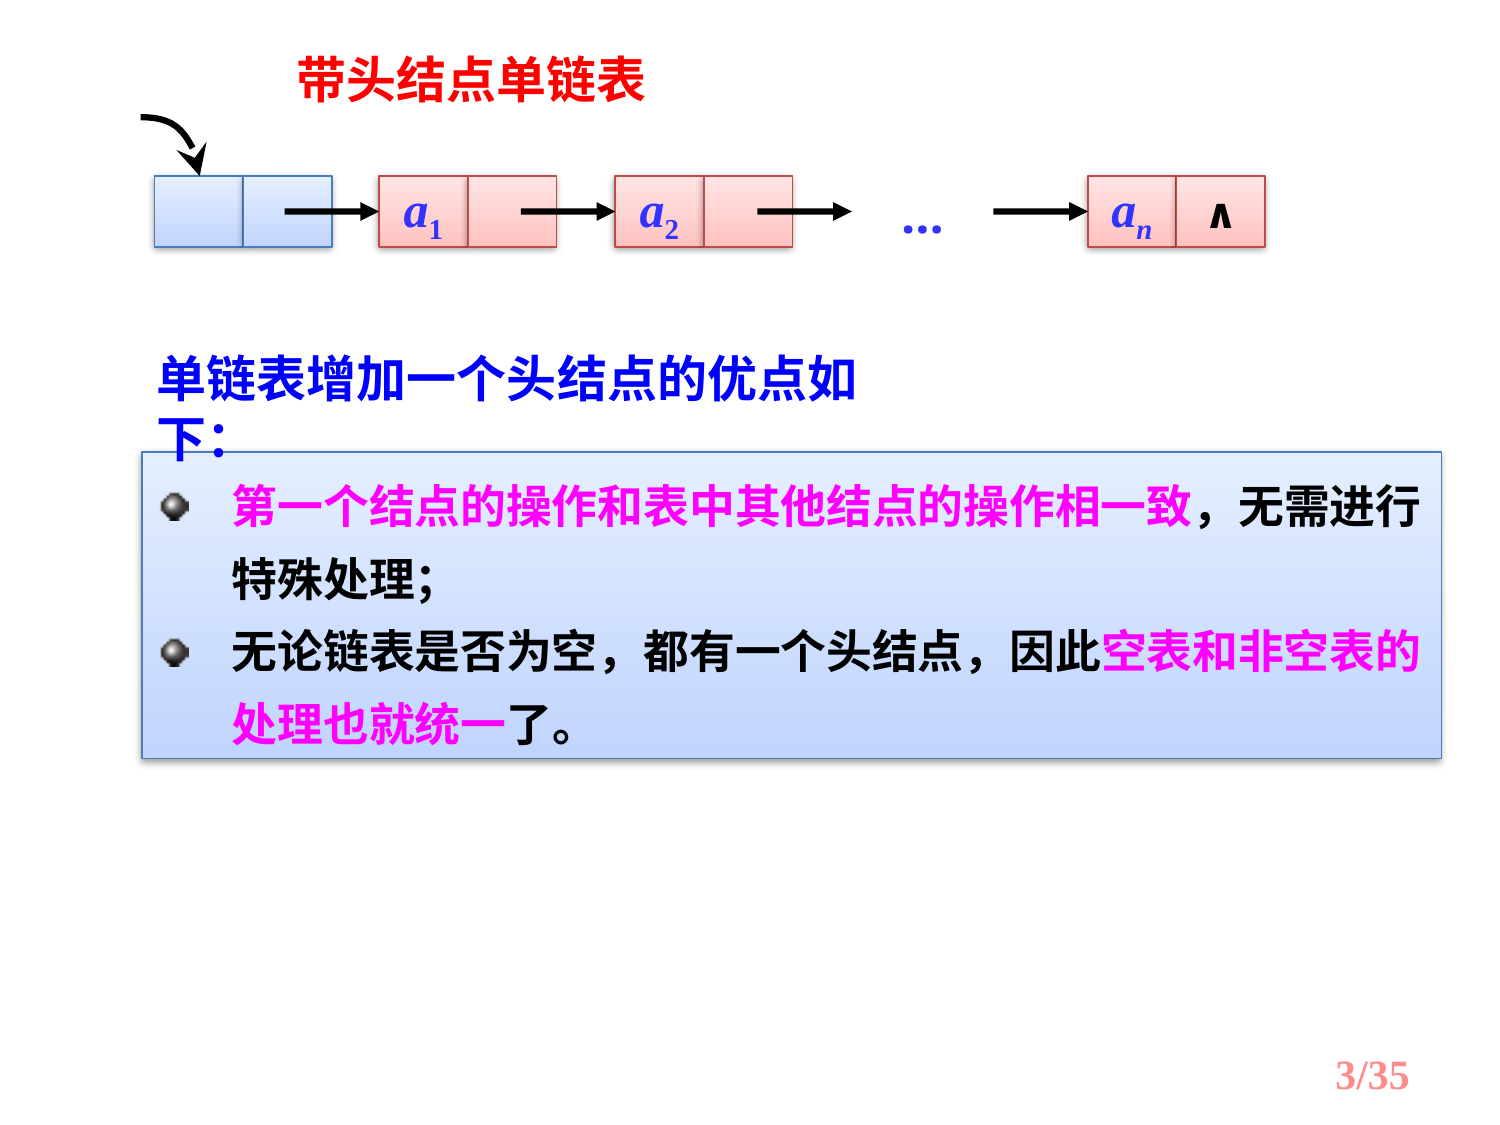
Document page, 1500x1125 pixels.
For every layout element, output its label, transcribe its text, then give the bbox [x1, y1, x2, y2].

text_box a2 [614, 175, 700, 248]
text_box [757, 205, 852, 218]
text_box [154, 175, 240, 248]
picture [156, 634, 189, 667]
text_box [703, 175, 793, 248]
text_box ∧ [1176, 175, 1266, 248]
text_box 单链表增加一个头结点的优点如下： [142, 339, 958, 475]
text_box a1 [378, 175, 464, 248]
text_box [140, 117, 207, 176]
text_box [993, 205, 1088, 218]
text_box an [1087, 175, 1173, 248]
slide_number 3 [1074, 1042, 1425, 1103]
text_box … [875, 175, 970, 251]
text_box 第一个结点的操作和表中其他结点的操作相一致，无需进行特殊处理； 无论链表是否为空，都有一个头结点，因此空表和非空表的处理也就统一了。 [141, 451, 1442, 759]
text_box [243, 175, 333, 248]
text_box 带头结点单链表 [281, 41, 680, 117]
picture [156, 488, 189, 521]
text_box [520, 205, 616, 218]
text_box [284, 205, 380, 218]
text_box [467, 175, 557, 248]
